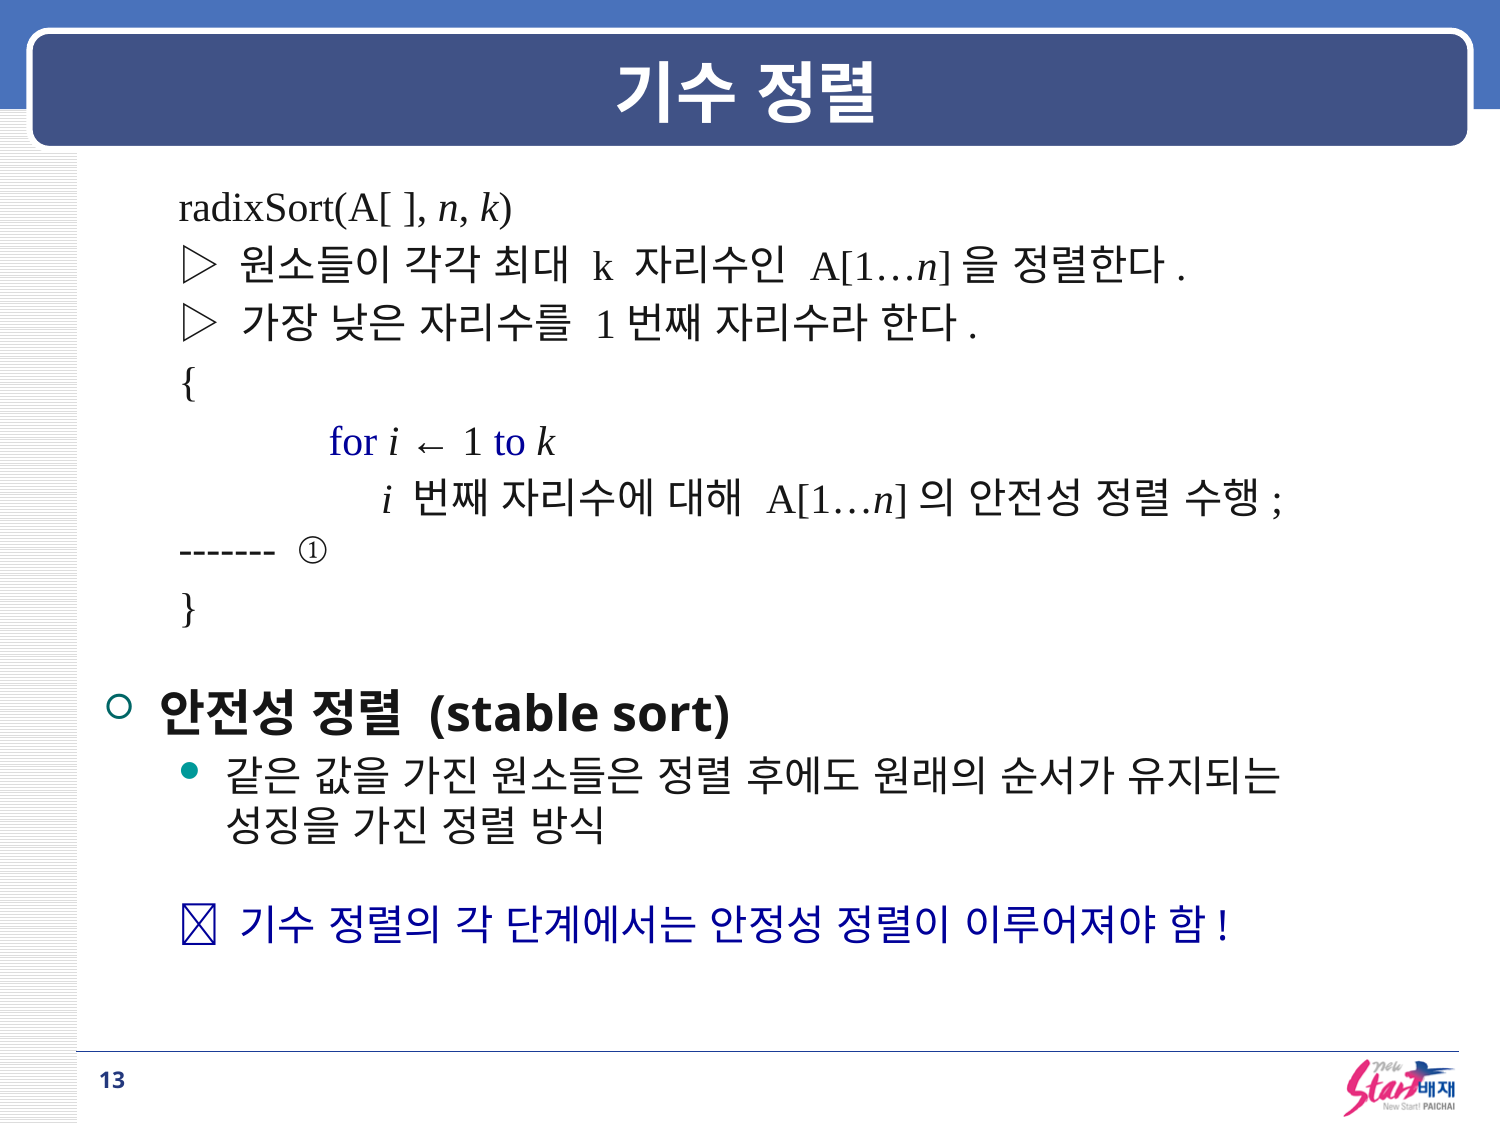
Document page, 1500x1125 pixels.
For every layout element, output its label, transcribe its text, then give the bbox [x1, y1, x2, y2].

title 기수 정렬 [106, 44, 1388, 138]
text_box 13 [76, 1058, 148, 1099]
text_box radixSort(A[ ], n, k) ▷ 원소들이 각각 최대 k 자리수인 A[1…n]을 정렬한다. ▷ 가장 낮은 자리수를 1번째 자리수라 한다. { for i ← 1 to k i 번째 자리수에 대해 A[1…n]의 안전성 정렬 수행; ------- ① } 안전성 정렬 (stable sort) 같은 값을 가진 원소들은 정렬 후에도 원래의 순서가 유지되는 성징을 가진 정렬 방식  기수 정렬의 각 단계에서는 안정성 정렬이 이루어져야 함! [88, 172, 1424, 1035]
picture [1340, 1052, 1459, 1124]
